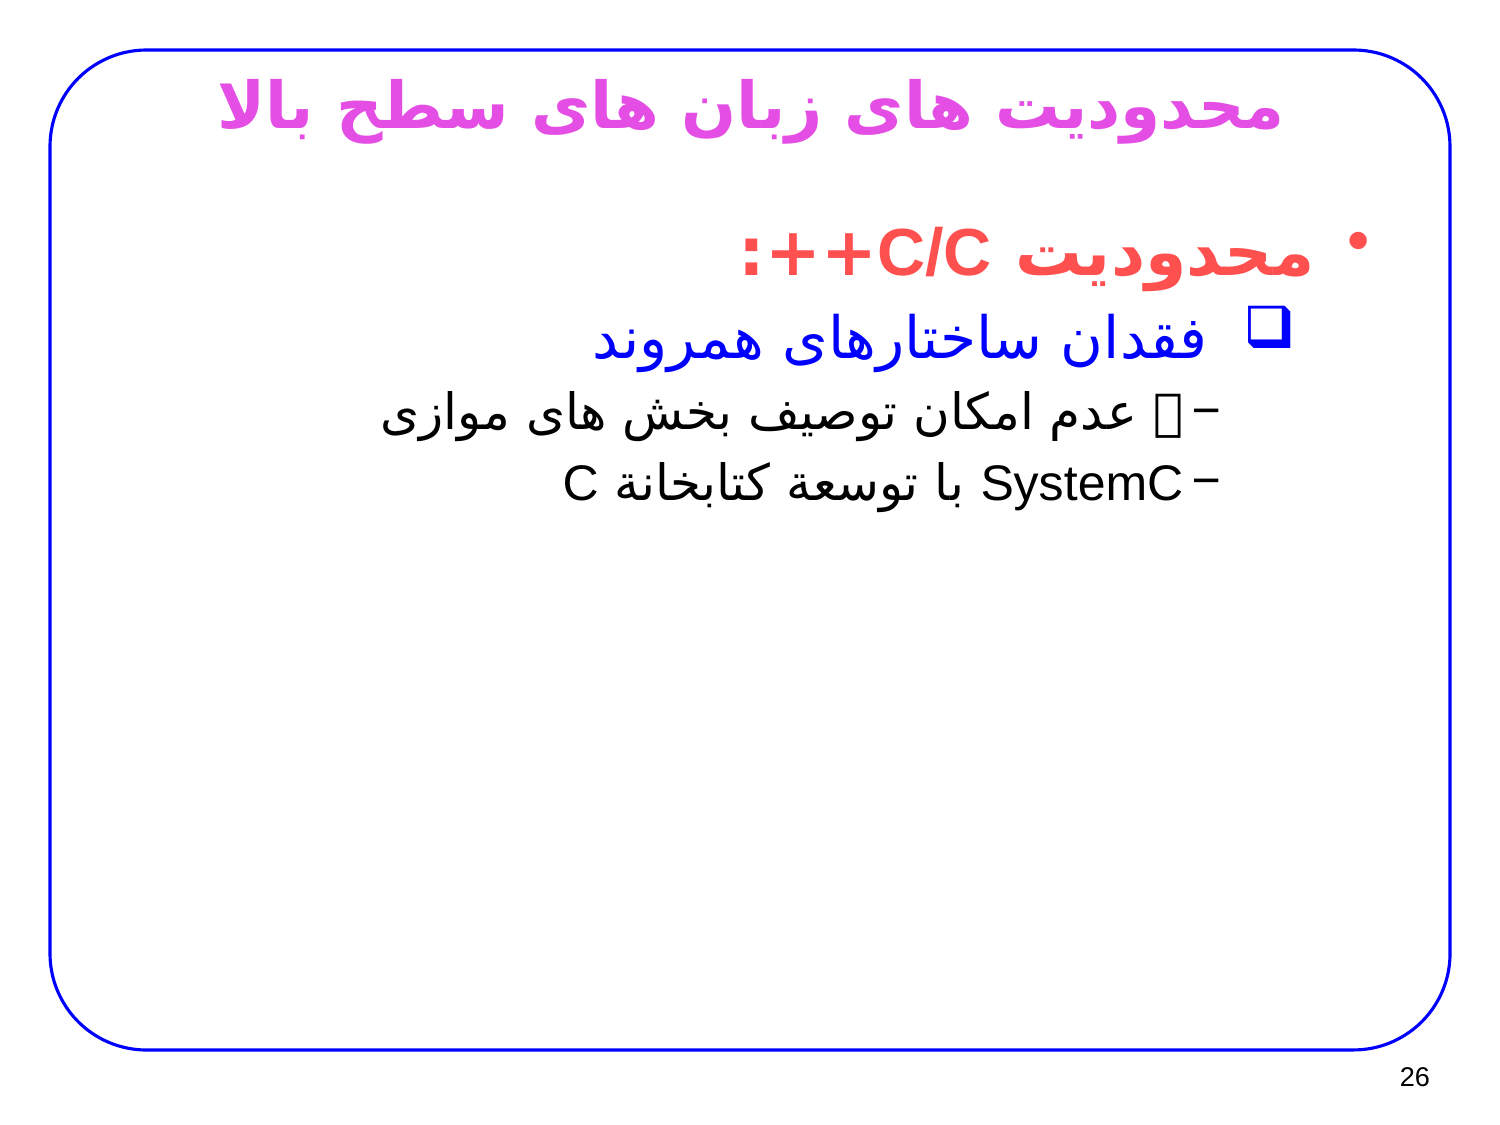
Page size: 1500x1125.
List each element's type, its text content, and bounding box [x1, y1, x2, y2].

title محدودیت های زبان های سطح بالا [113, 66, 1389, 140]
slide_number 26 [1351, 1047, 1444, 1104]
list محدودیت C/C++: فقدان ساختارهای همروند  عدم امکان توصیف بخش های موازی SystemC با توسعة کتابخانة C [64, 200, 1388, 963]
